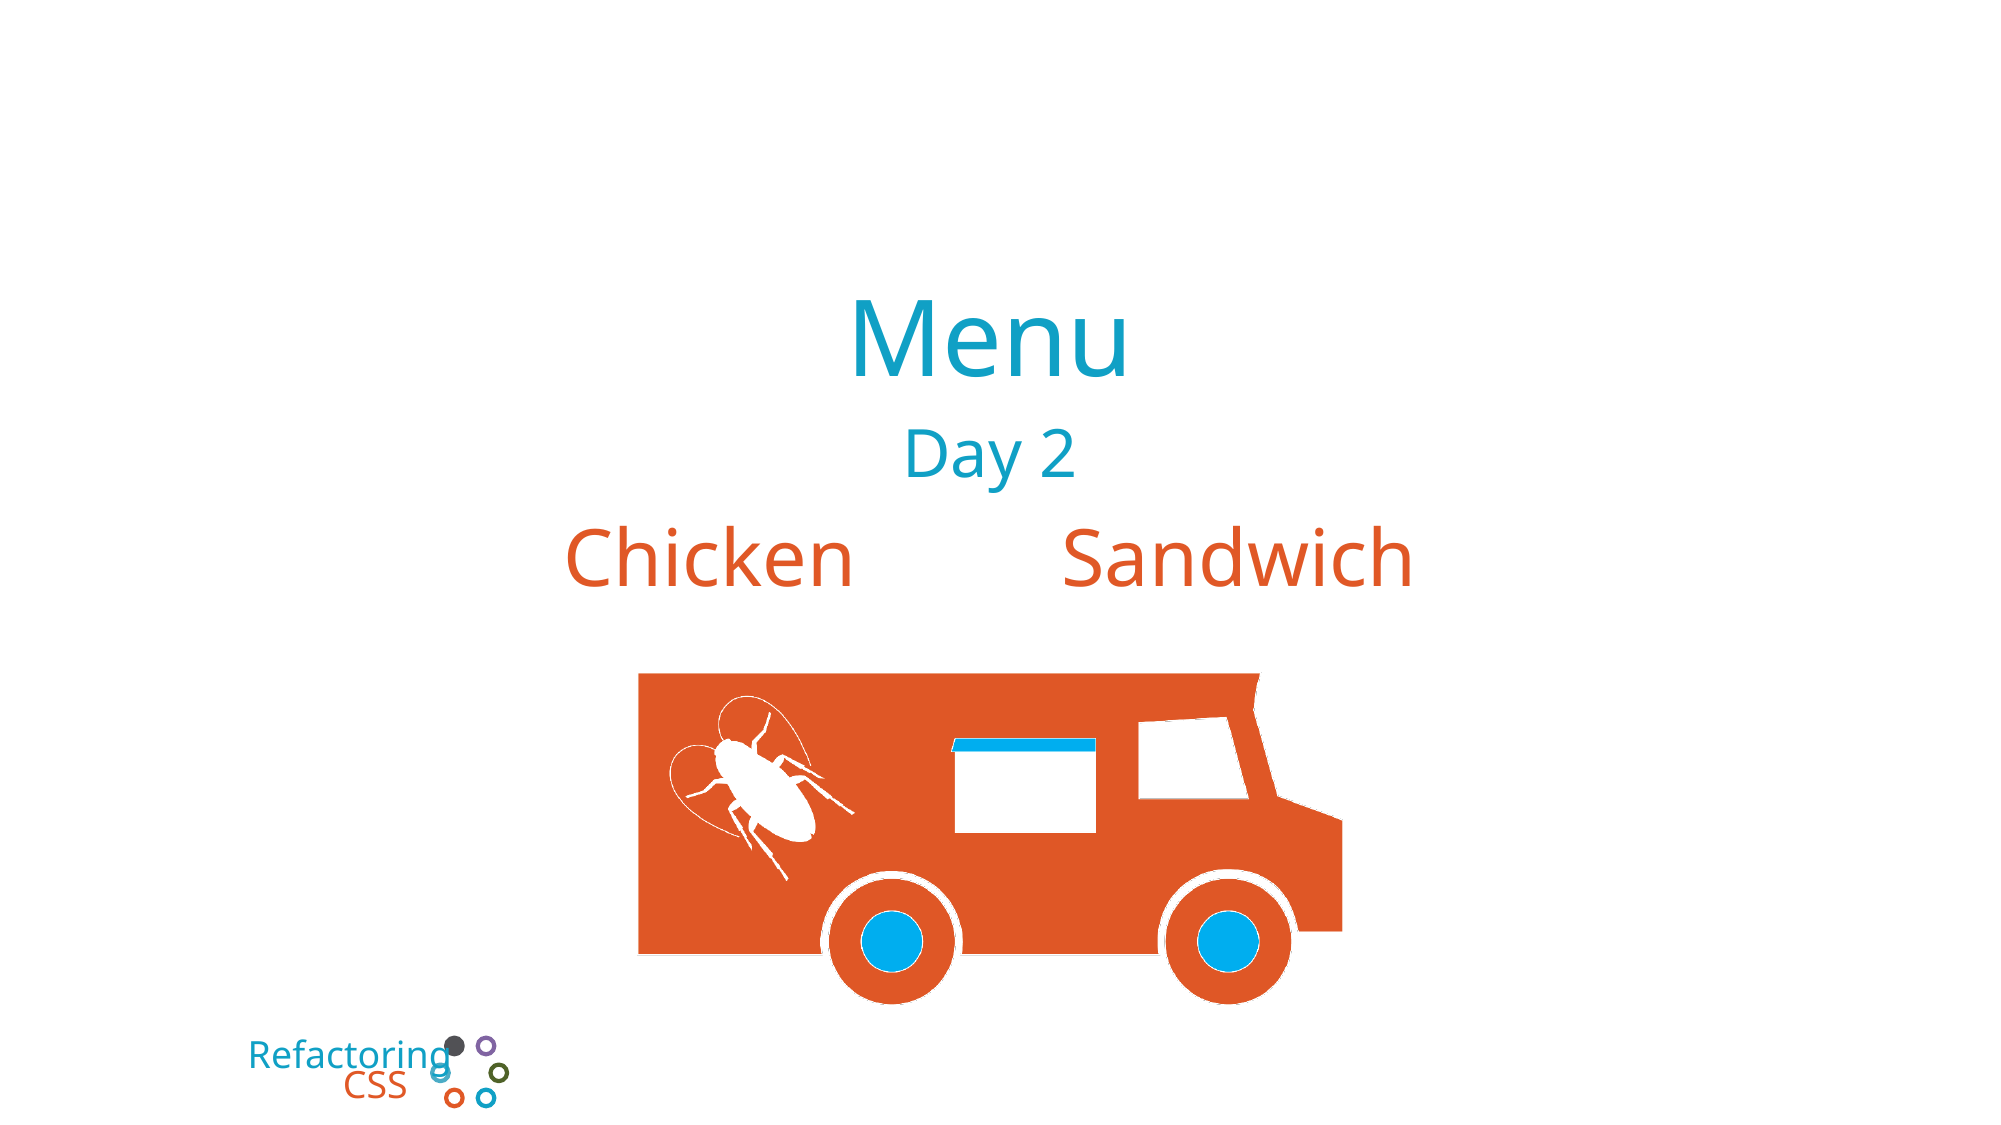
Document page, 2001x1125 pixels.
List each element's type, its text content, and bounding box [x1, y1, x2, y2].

picture [637, 671, 1343, 1006]
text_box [260, 1023, 508, 1115]
picture [253, 1041, 260, 1068]
list Menu Day 2 Chicken Sandwich [305, 262, 1675, 1005]
